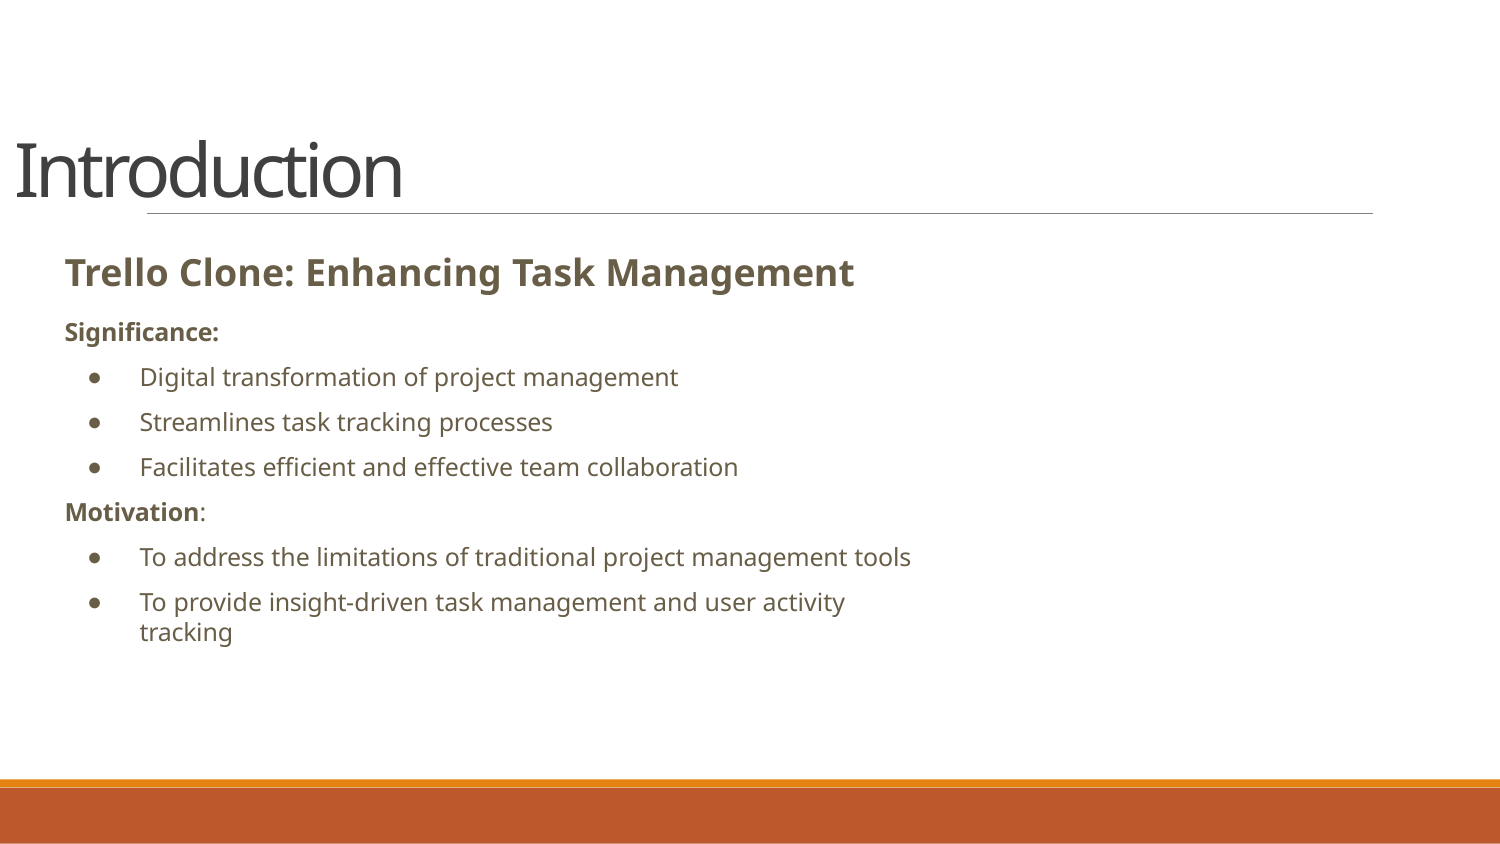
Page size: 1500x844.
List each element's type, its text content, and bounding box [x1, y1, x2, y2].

title Introduction [12, 68, 1250, 213]
picture [50, 755, 1450, 844]
text_box Trello Clone: Enhancing Task Management Signiﬁcance: Digital transformation of project management Streamlines task tracking processes Facilitates eﬃcient and eﬀective team collaboration Motivation: To address the limitations of traditional project management tools To provide insight-driven task management and user activity tracking [62, 246, 943, 647]
